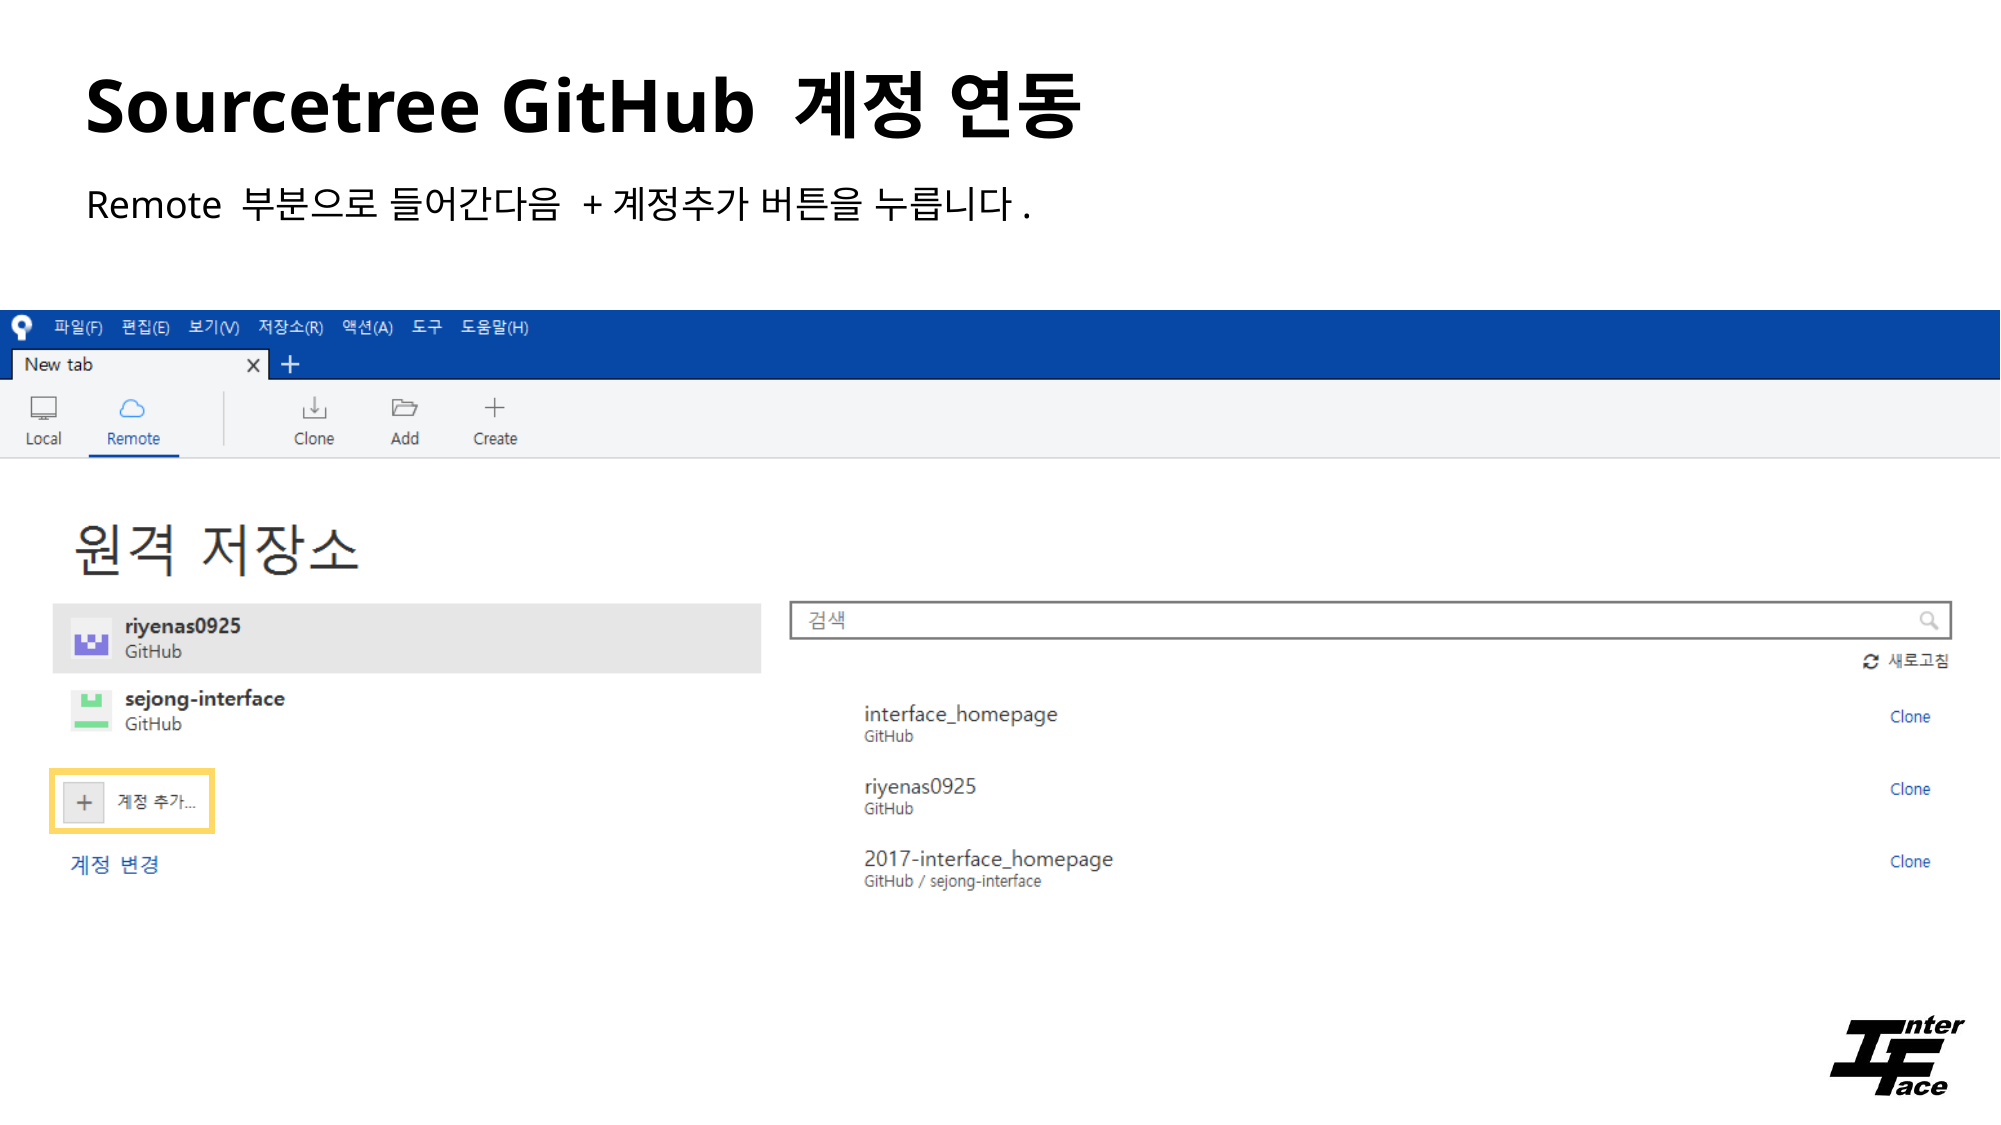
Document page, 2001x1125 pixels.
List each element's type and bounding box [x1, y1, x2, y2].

picture [1828, 987, 1967, 1125]
text_box [0, 0, 2000, 310]
text_box [0, 927, 2000, 1125]
picture [0, 310, 2000, 927]
